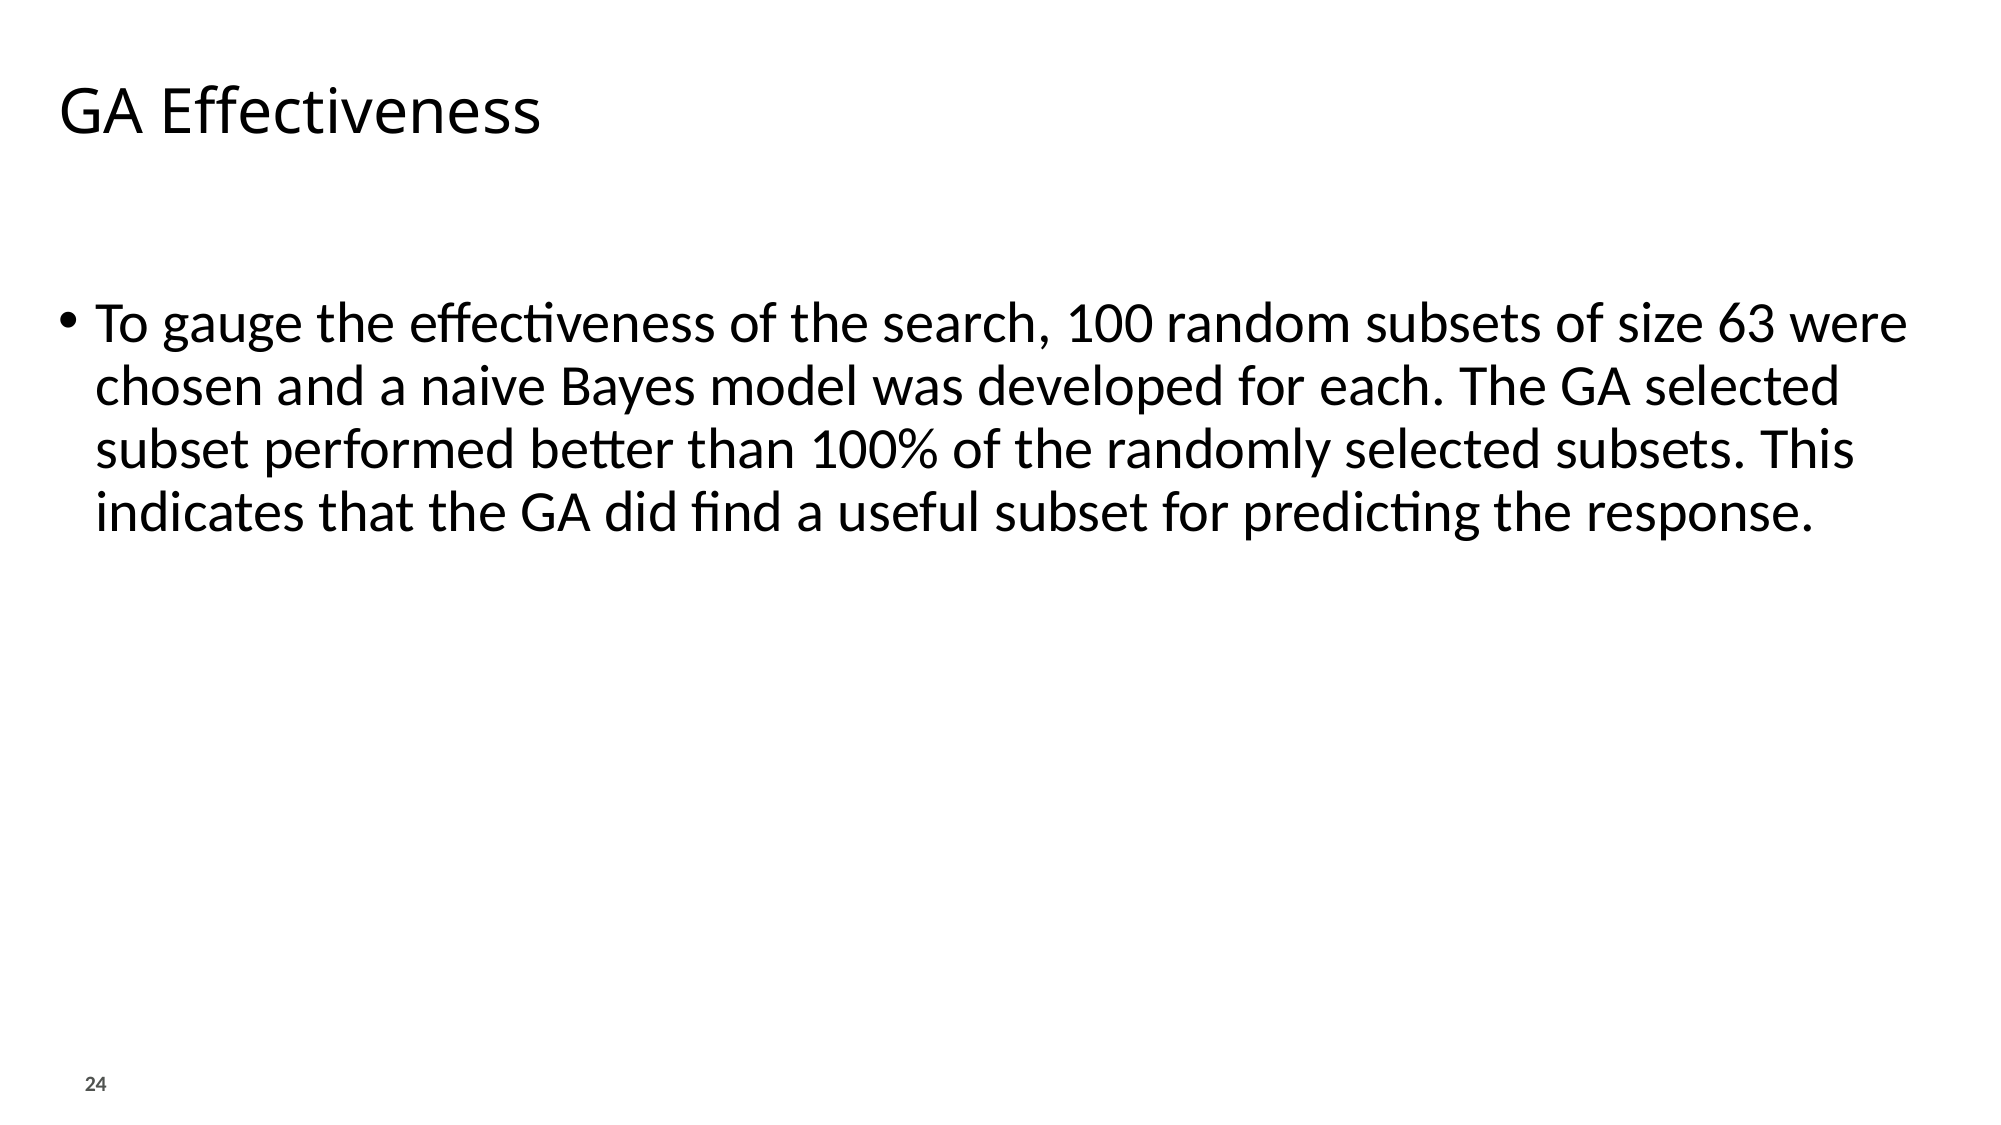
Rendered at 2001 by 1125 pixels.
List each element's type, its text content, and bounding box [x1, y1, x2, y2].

title GA Effectiveness [43, 39, 1957, 188]
slide_number 24 [48, 1060, 122, 1103]
list To gauge the effectiveness of the search, 100 random subsets of size 63 were chosen and a naive Bayes model was developed for each. The GA selected subset performed better than 100% of the randomly selected subsets. This indicates that the GA did find a useful subset for predicting the response. [43, 284, 1957, 1020]
